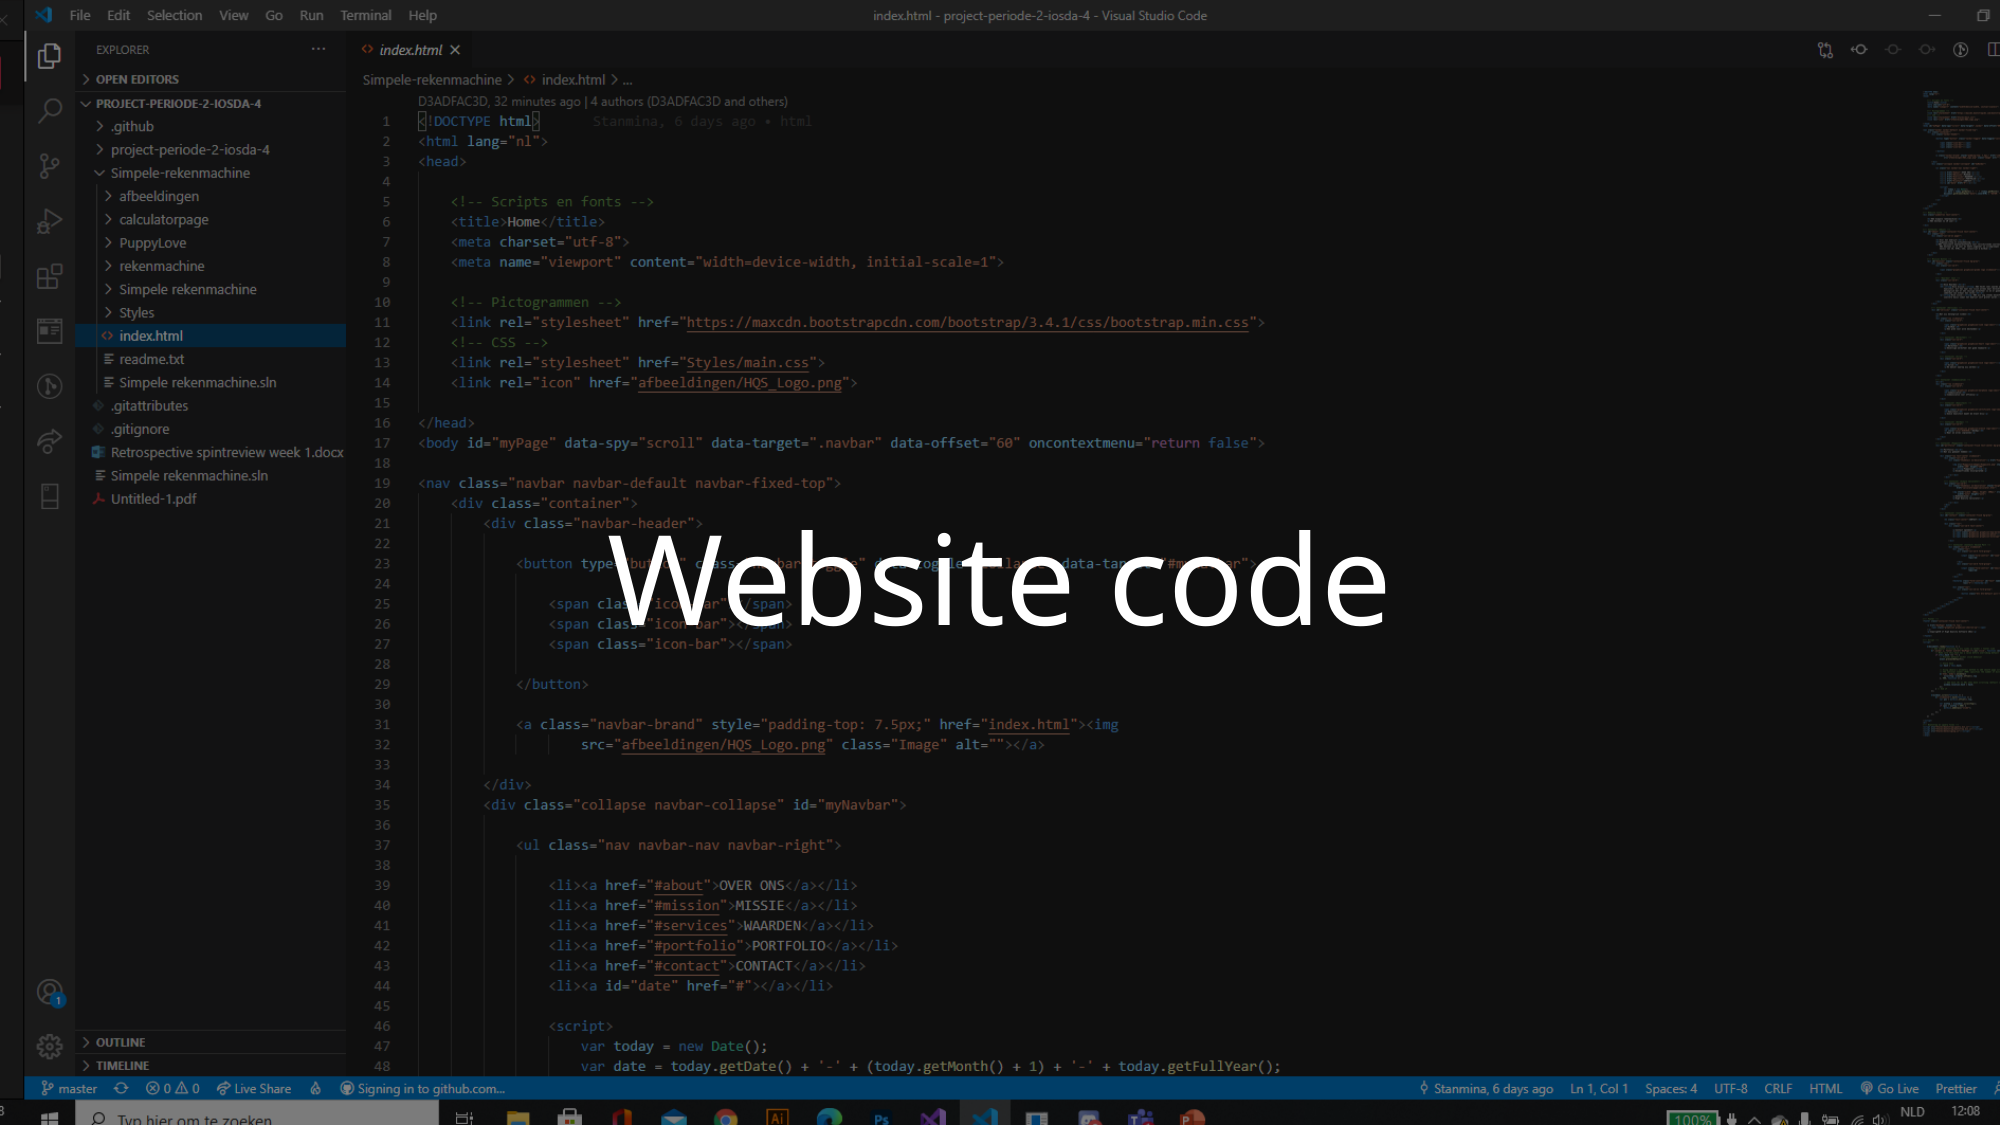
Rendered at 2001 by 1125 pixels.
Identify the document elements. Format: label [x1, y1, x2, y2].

list [0, 0, 2000, 1125]
